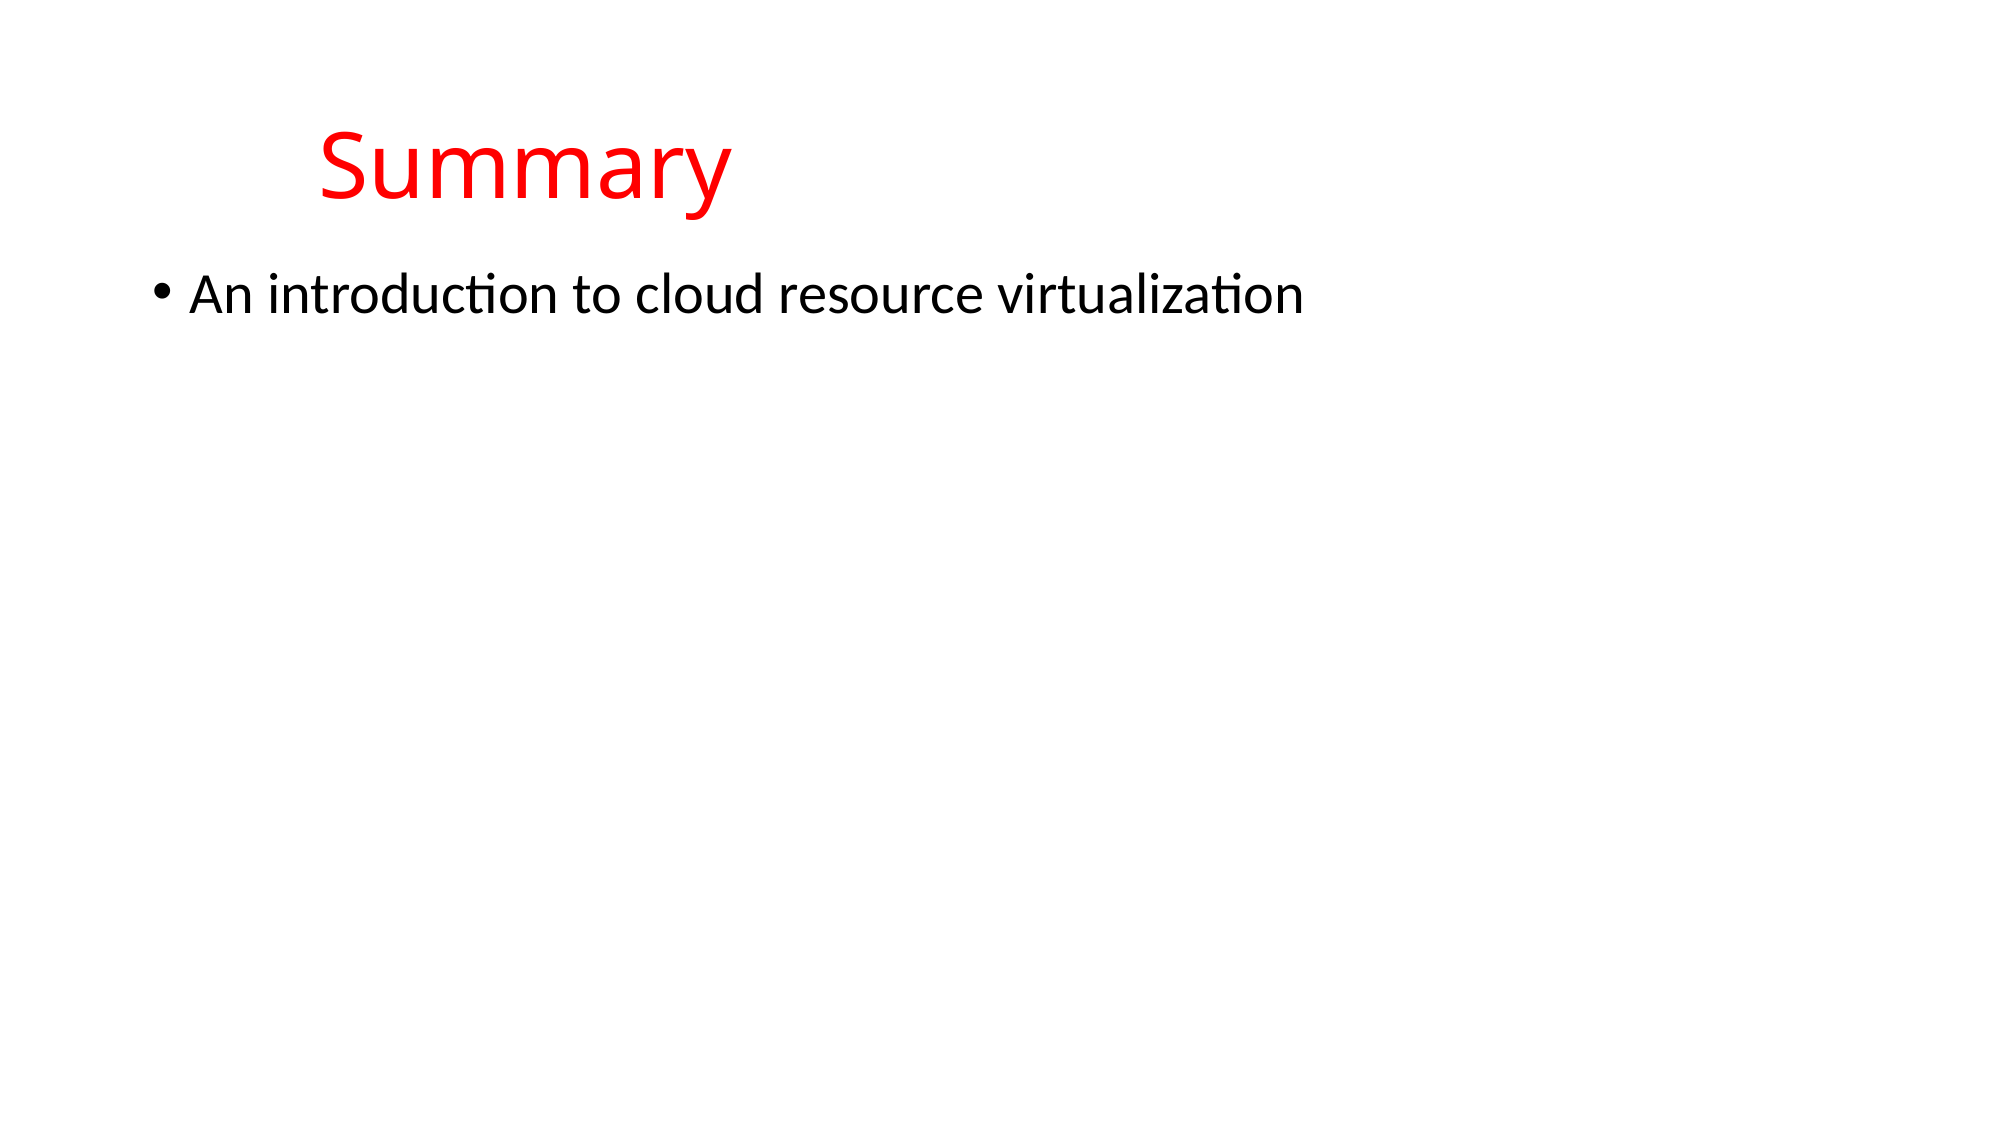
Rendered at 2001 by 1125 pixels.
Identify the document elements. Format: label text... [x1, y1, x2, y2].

title Summary [303, 59, 1863, 255]
list An introduction to cloud resource virtualization [137, 255, 1863, 970]
